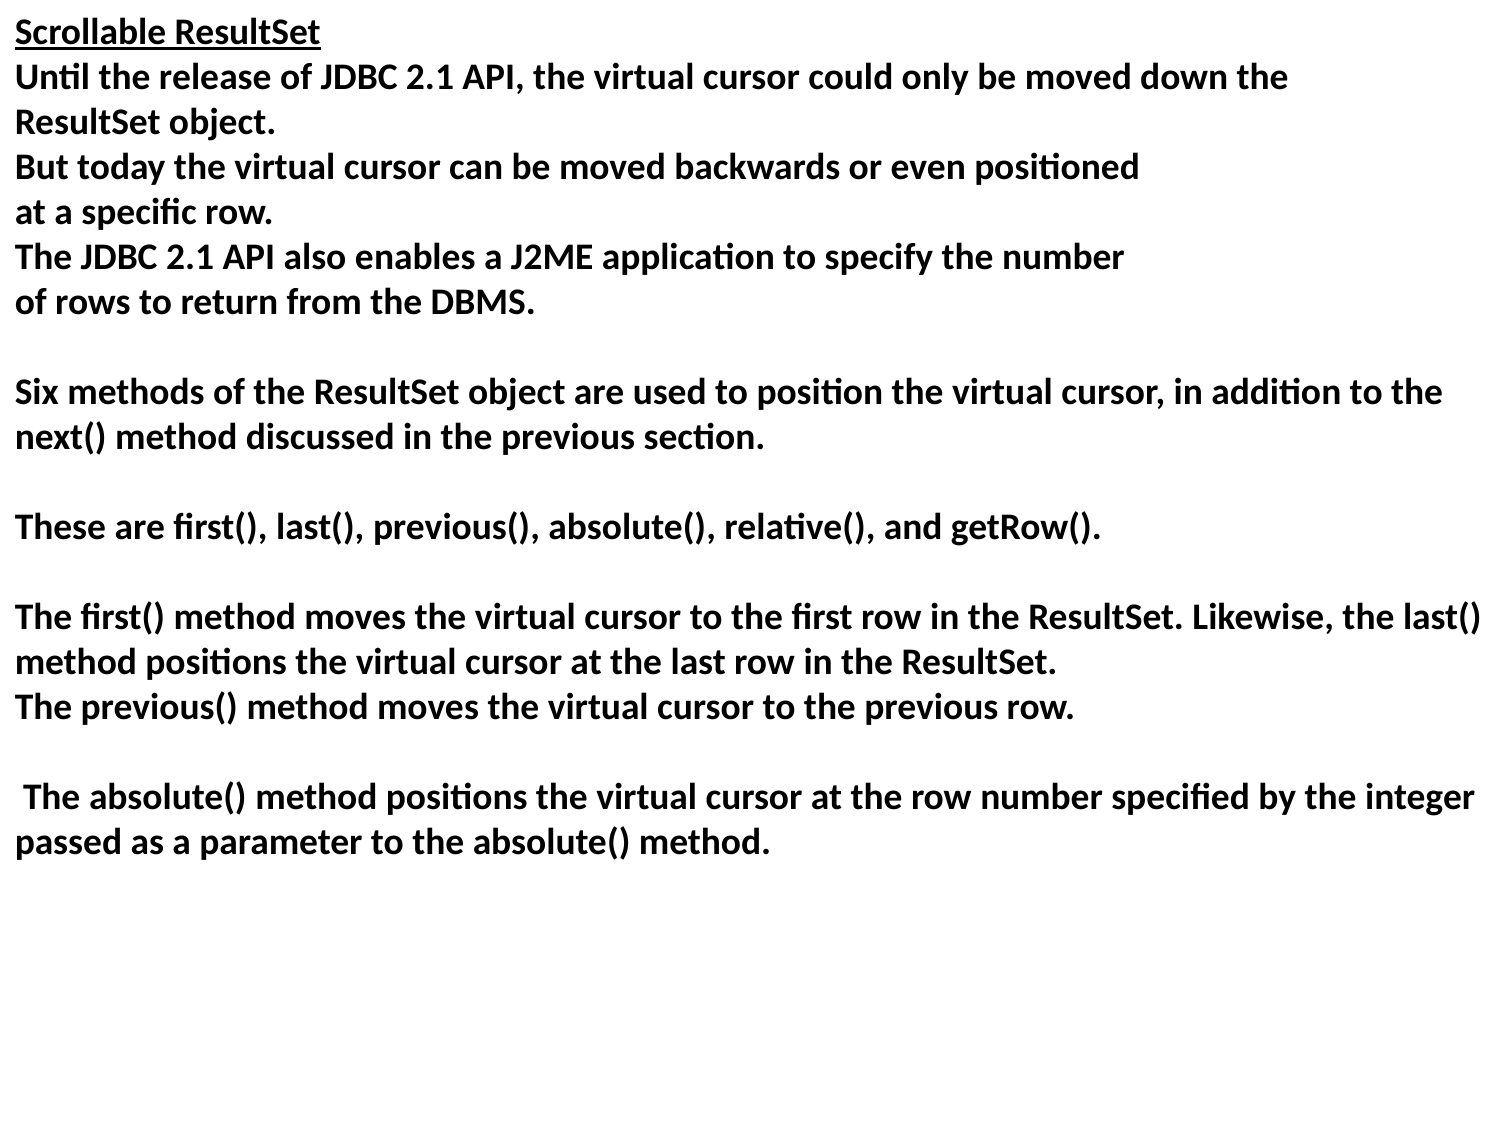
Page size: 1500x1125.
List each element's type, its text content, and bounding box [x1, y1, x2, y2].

text_box Scrollable ResultSet Until the release of JDBC 2.1 API, the virtual cursor could only be moved down the ResultSet object. But today the virtual cursor can be moved backwards or even positioned at a specific row. The JDBC 2.1 API also enables a J2ME application to specify the number of rows to return from the DBMS. Six methods of the ResultSet object are used to position the virtual cursor, in addition to the next() method discussed in the previous section. These are first(), last(), previous(), absolute(), relative(), and getRow(). The first() method moves the virtual cursor to the first row in the ResultSet. Likewise, the last() method positions the virtual cursor at the last row in the ResultSet. The previous() method moves the virtual cursor to the previous row. The absolute() method positions the virtual cursor at the row number specified by the integer passed as a parameter to the absolute() method. [0, 0, 1500, 1125]
